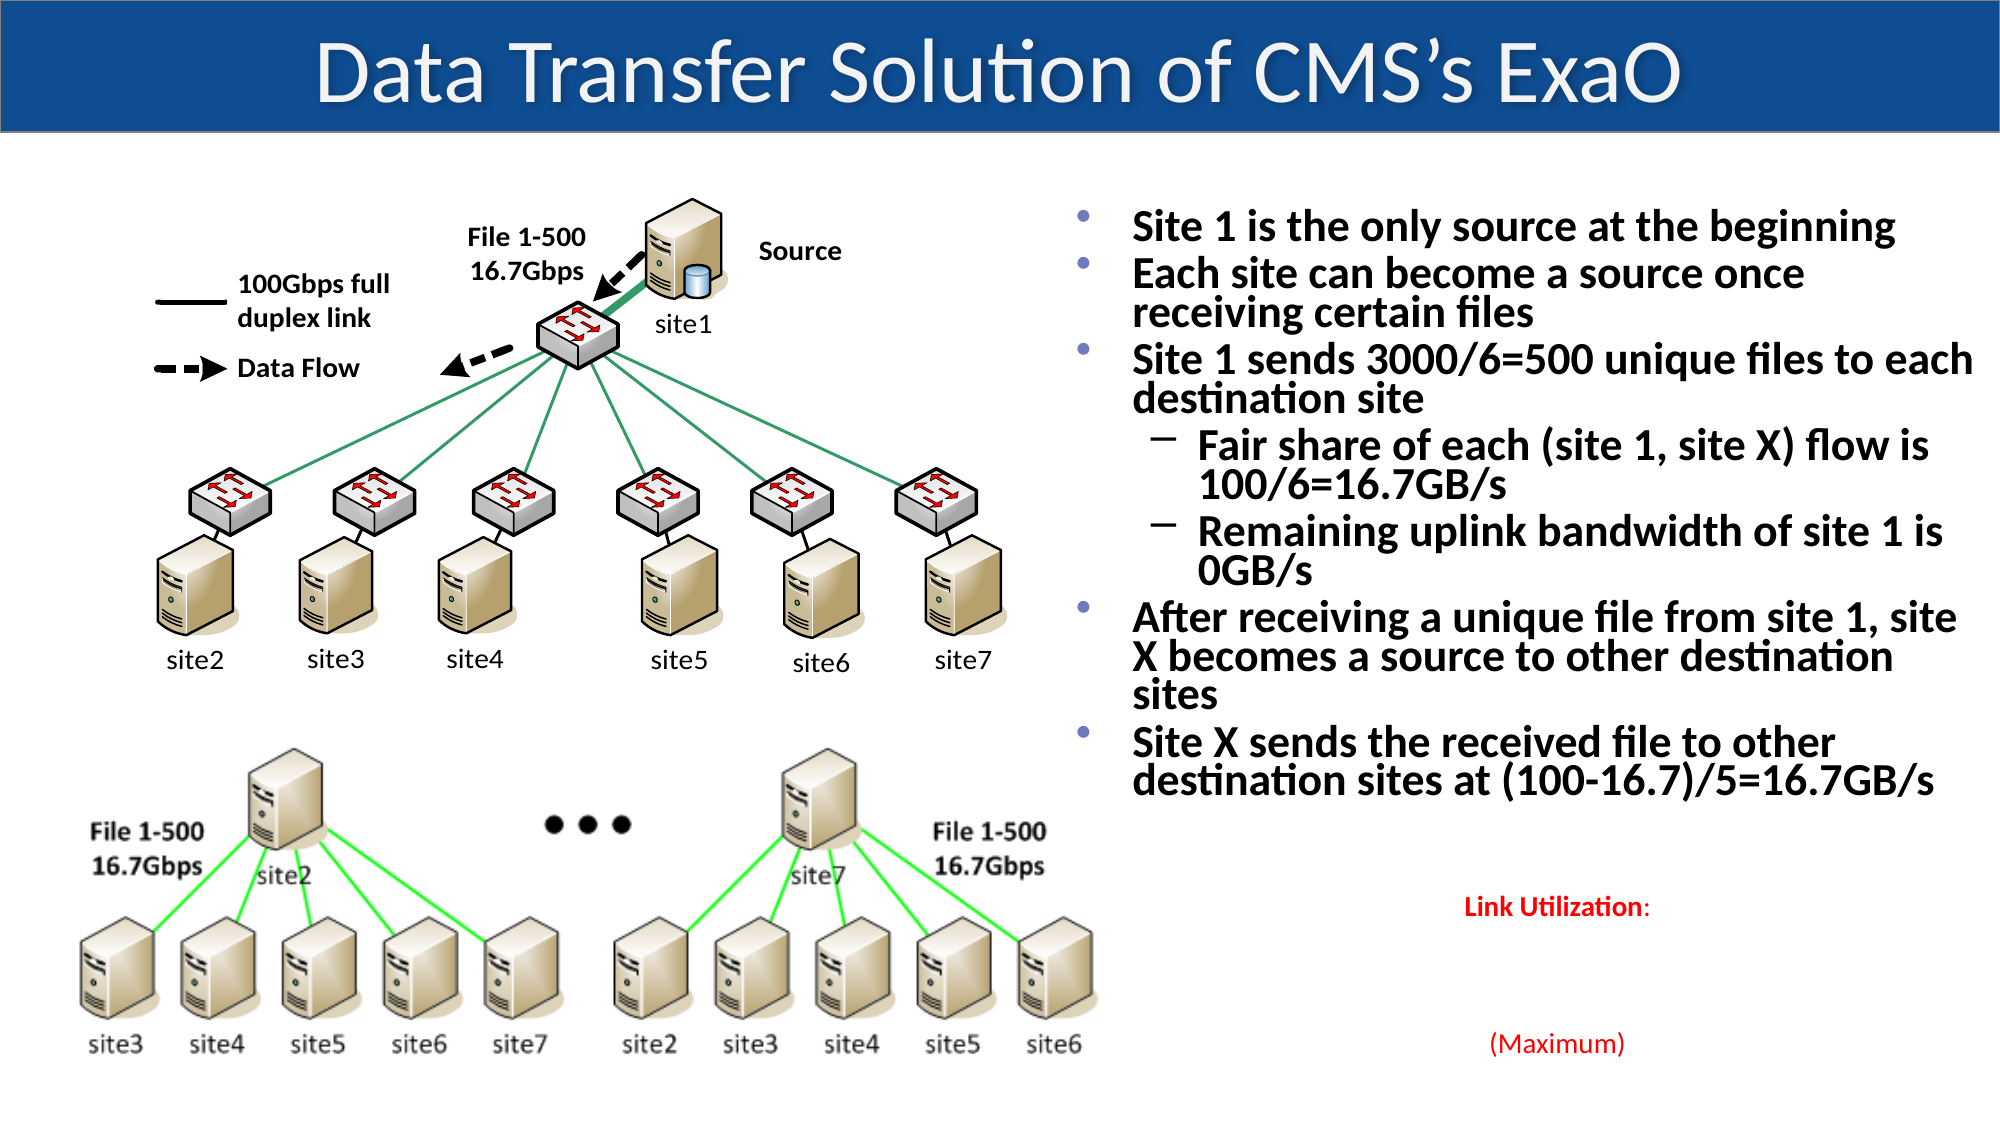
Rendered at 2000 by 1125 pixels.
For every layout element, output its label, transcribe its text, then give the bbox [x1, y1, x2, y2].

picture [79, 747, 1100, 1064]
list Site 1 is the only source at the beginning Each site can become a source once receiving certain files Site 1 sends 3000/6=500 unique files to each destination site Fair share of each (site 1, site X) flow is 100/6=16.7GB/s Remaining uplink bandwidth of site 1 is 0GB/s After receiving a unique file from site 1, site X becomes a source to other destination sites Site X sends the received file to other destination sites at (100-16.7)/5=16.7GB/s [1060, 202, 1992, 722]
title Data Transfer Solution of CMS’s ExaO [0, 0, 2000, 133]
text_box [123, 193, 1013, 691]
